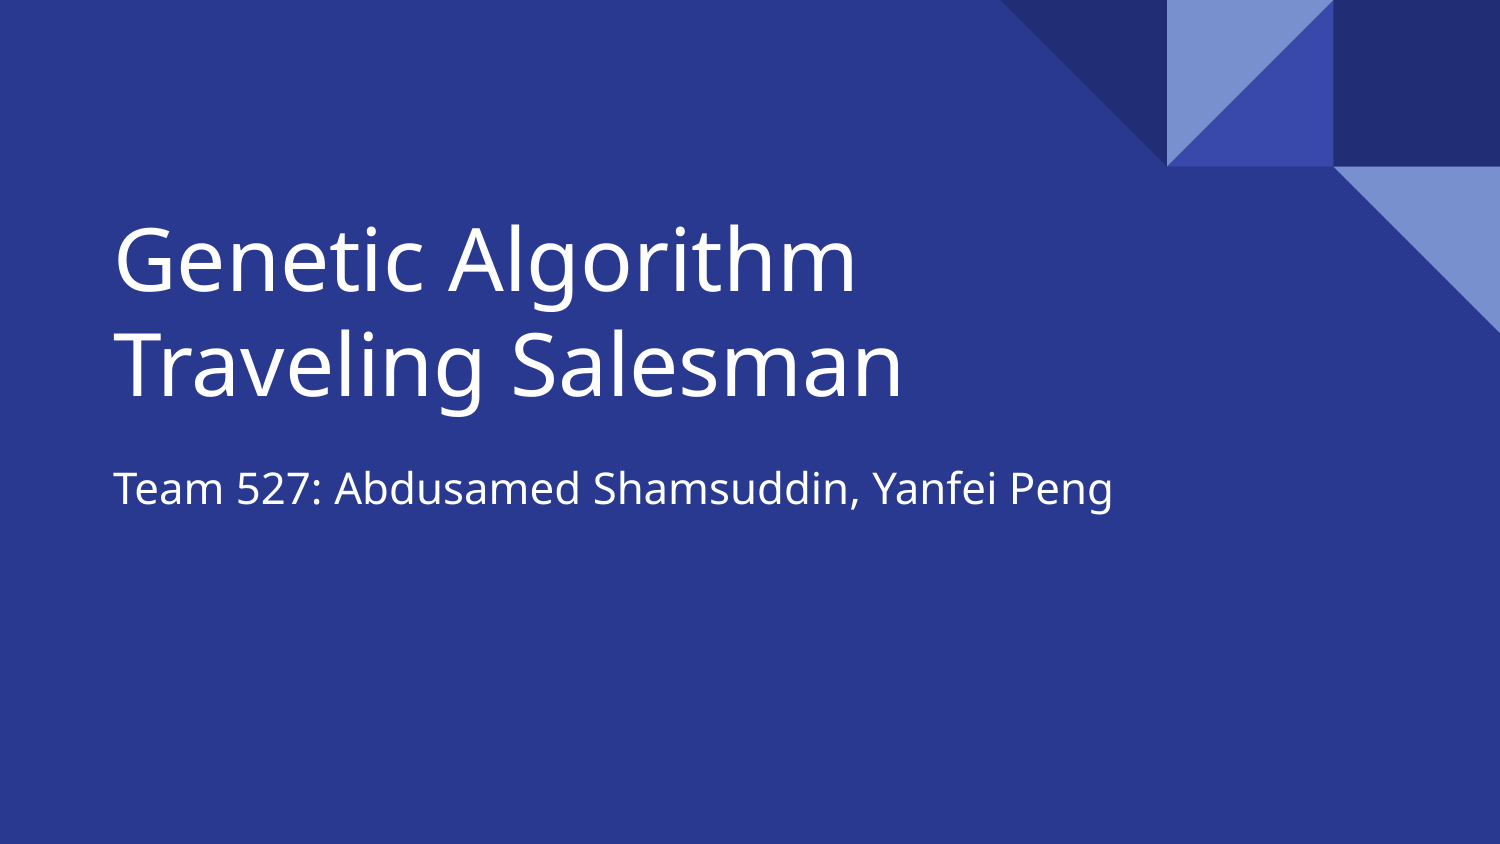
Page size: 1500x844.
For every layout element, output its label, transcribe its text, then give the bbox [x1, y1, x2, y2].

title Genetic Algorithm Traveling Salesman [98, 291, 1447, 429]
subtitle Team 527: Abdusamed Shamsuddin, Yanfei Peng [98, 445, 1447, 517]
